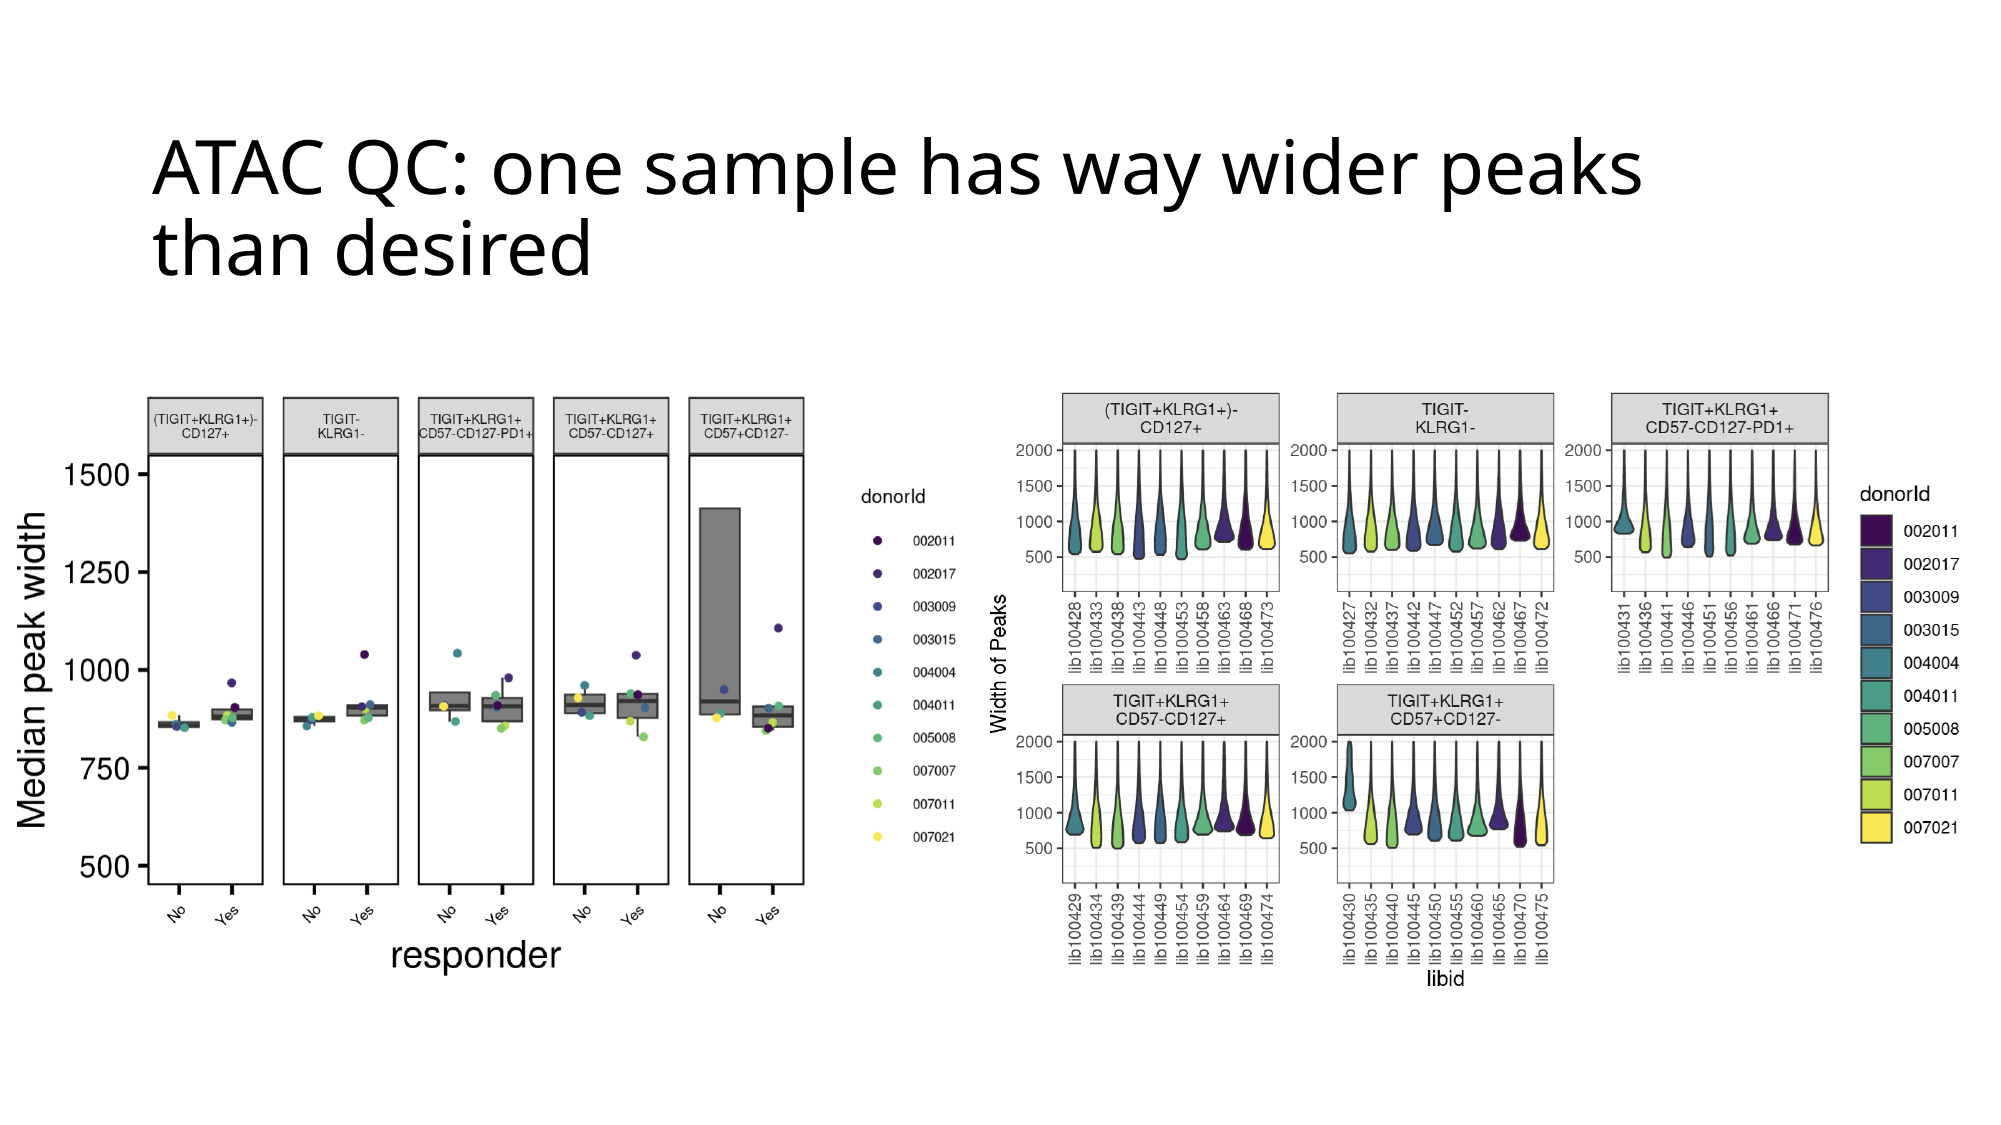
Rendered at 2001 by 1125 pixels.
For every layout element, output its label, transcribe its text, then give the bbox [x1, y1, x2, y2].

picture [0, 382, 2000, 1005]
title ATAC QC: one sample has way wider peaks than desired [137, 97, 1815, 325]
